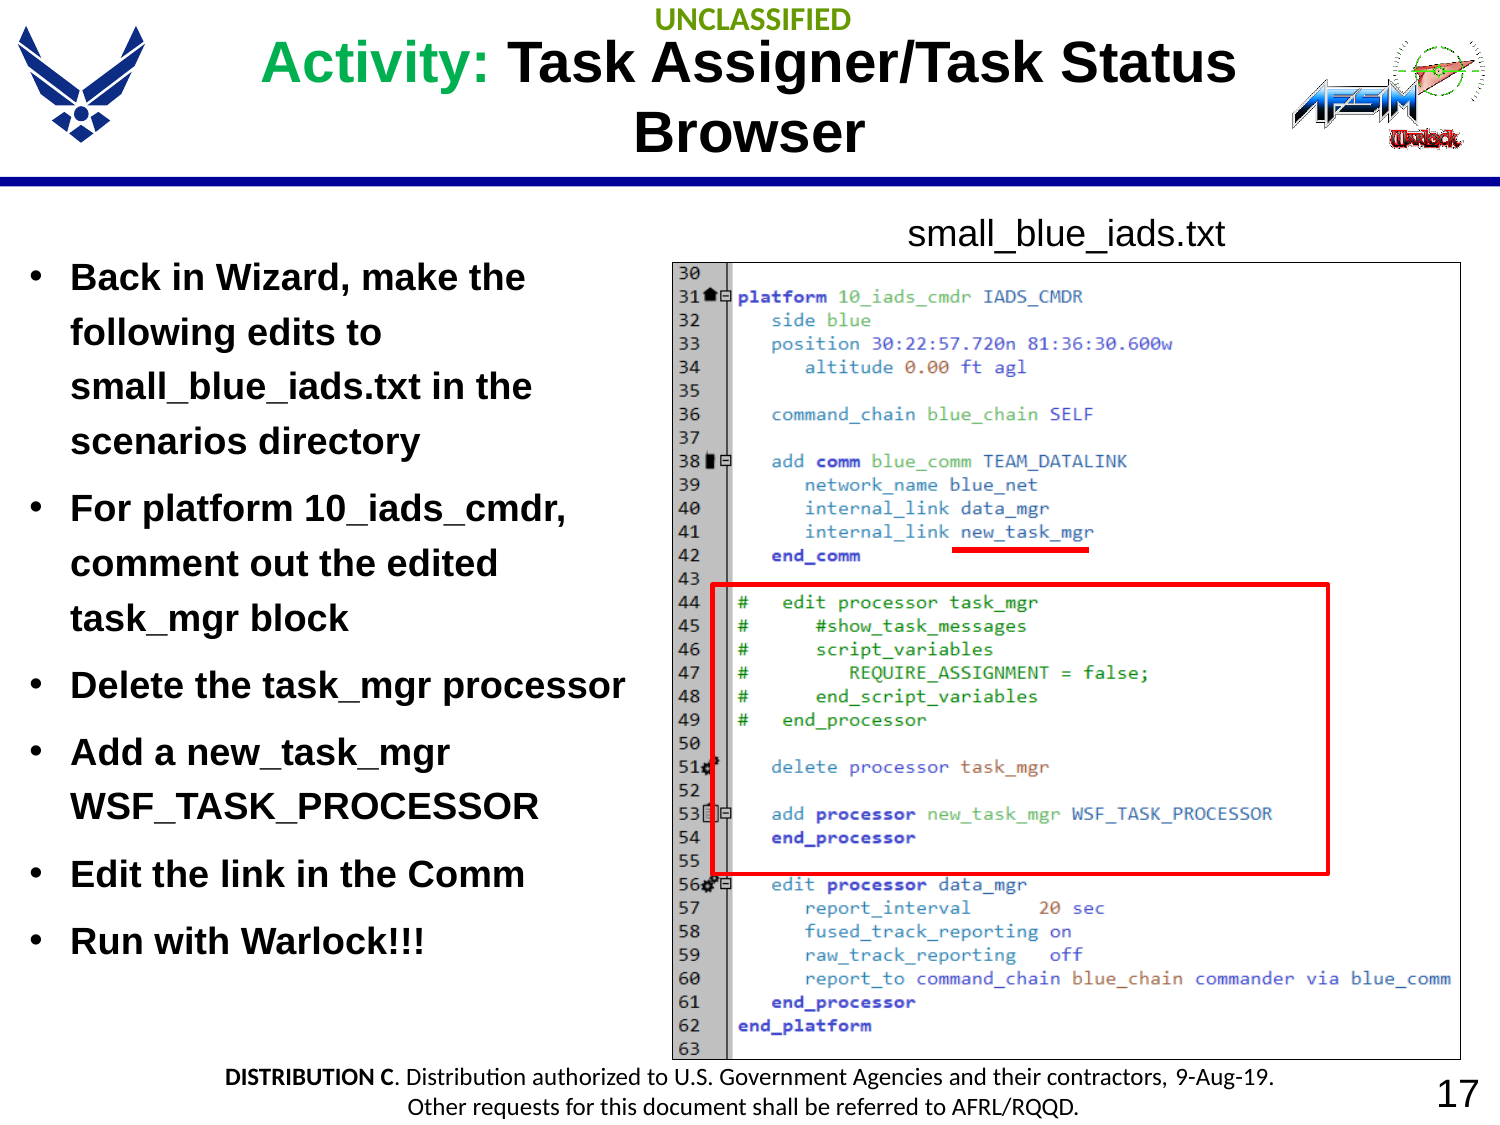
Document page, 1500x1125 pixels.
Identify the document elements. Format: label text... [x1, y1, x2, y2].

picture [1294, 0, 1500, 176]
text_box small_blue_iads.txt [857, 201, 1277, 260]
list Back in Wizard, make the following edits to small_blue_iads.txt in the scenarios directory For platform 10_iads_cmdr, comment out the edited task_mgr block Delete the task_mgr processor Add a new_task_mgr WSF_TASK_PROCESSOR Edit the link in the Comm Run with Warlock!!! [0, 233, 673, 976]
title Activity: Task Assigner/Task Status Browser [206, 0, 1294, 188]
picture [672, 262, 1461, 1061]
